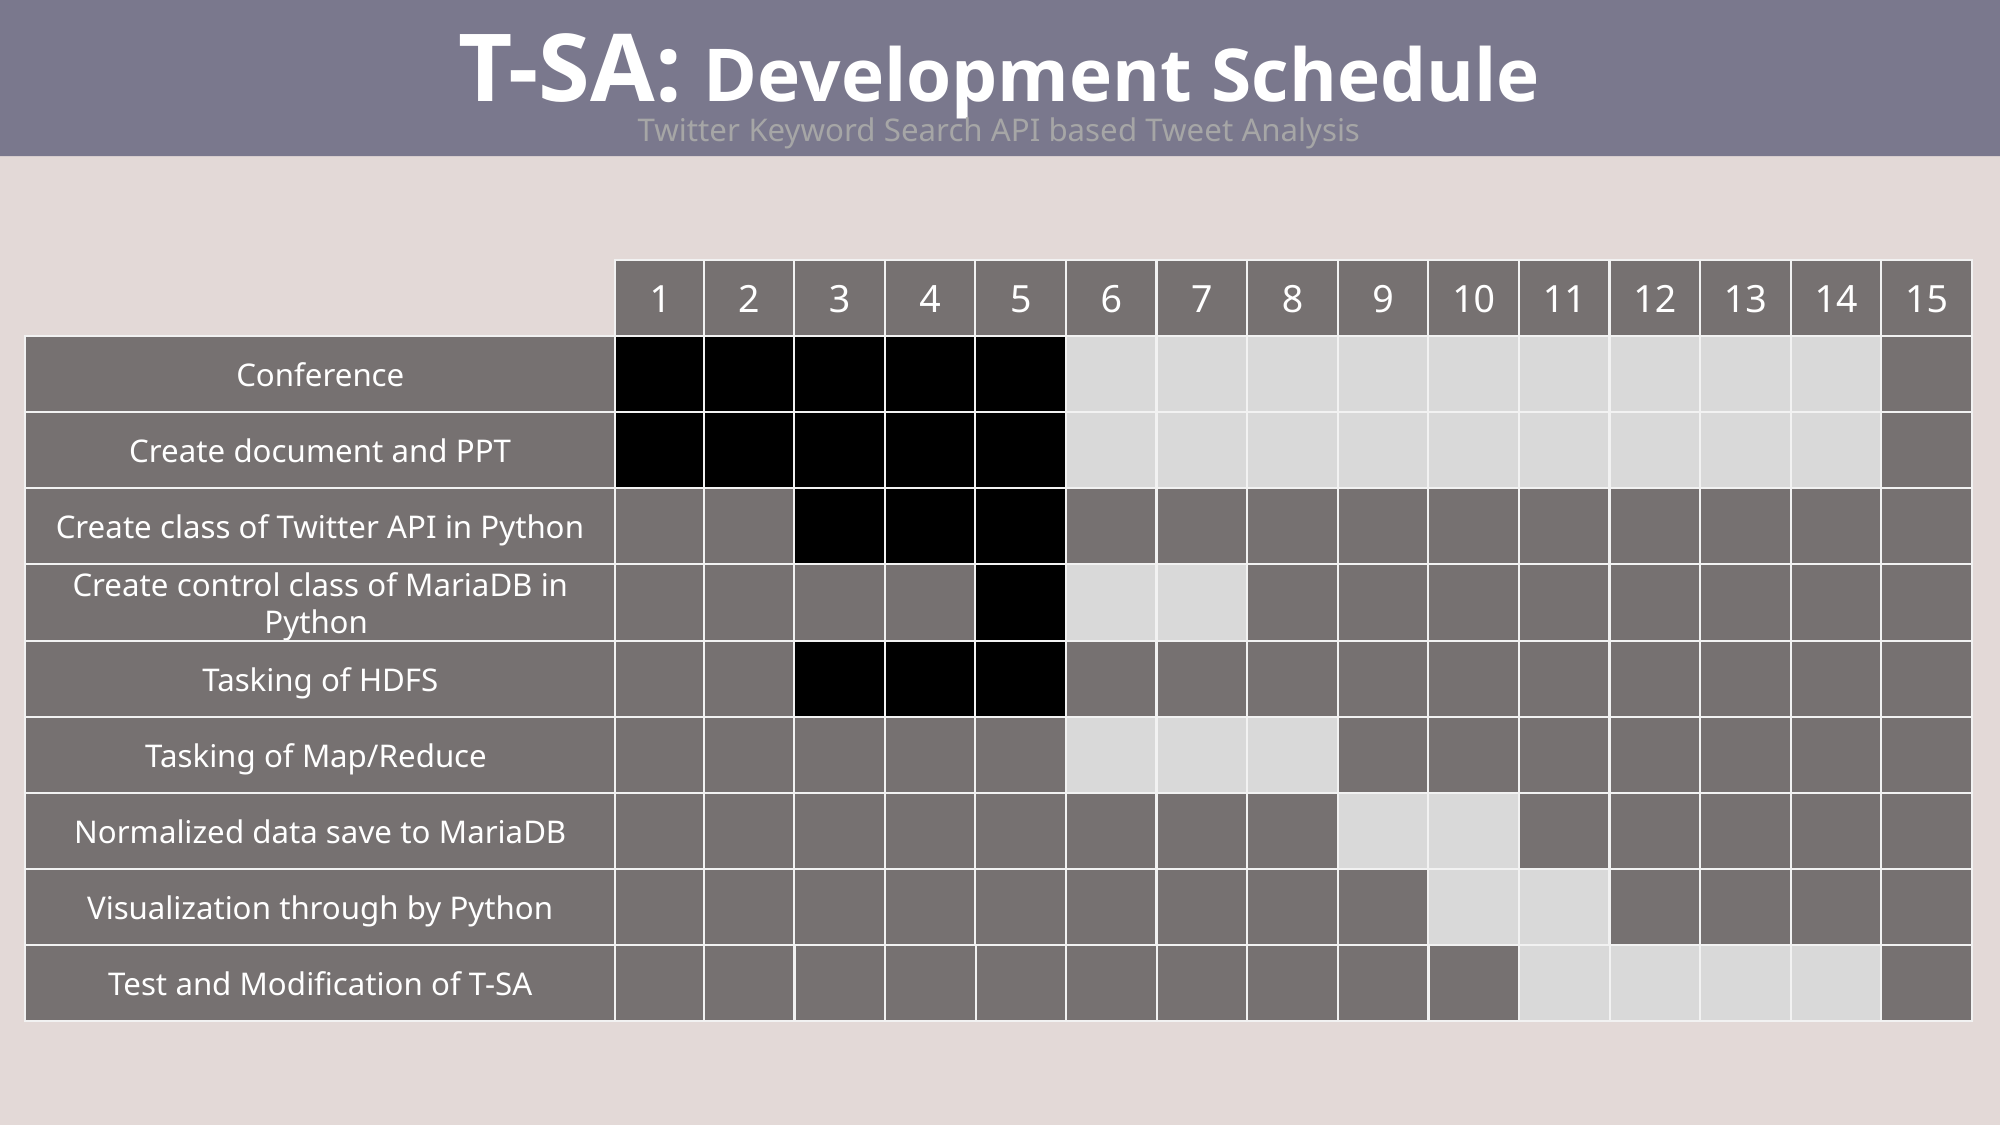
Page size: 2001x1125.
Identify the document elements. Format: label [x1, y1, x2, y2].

text_box [0, 0, 2000, 1125]
